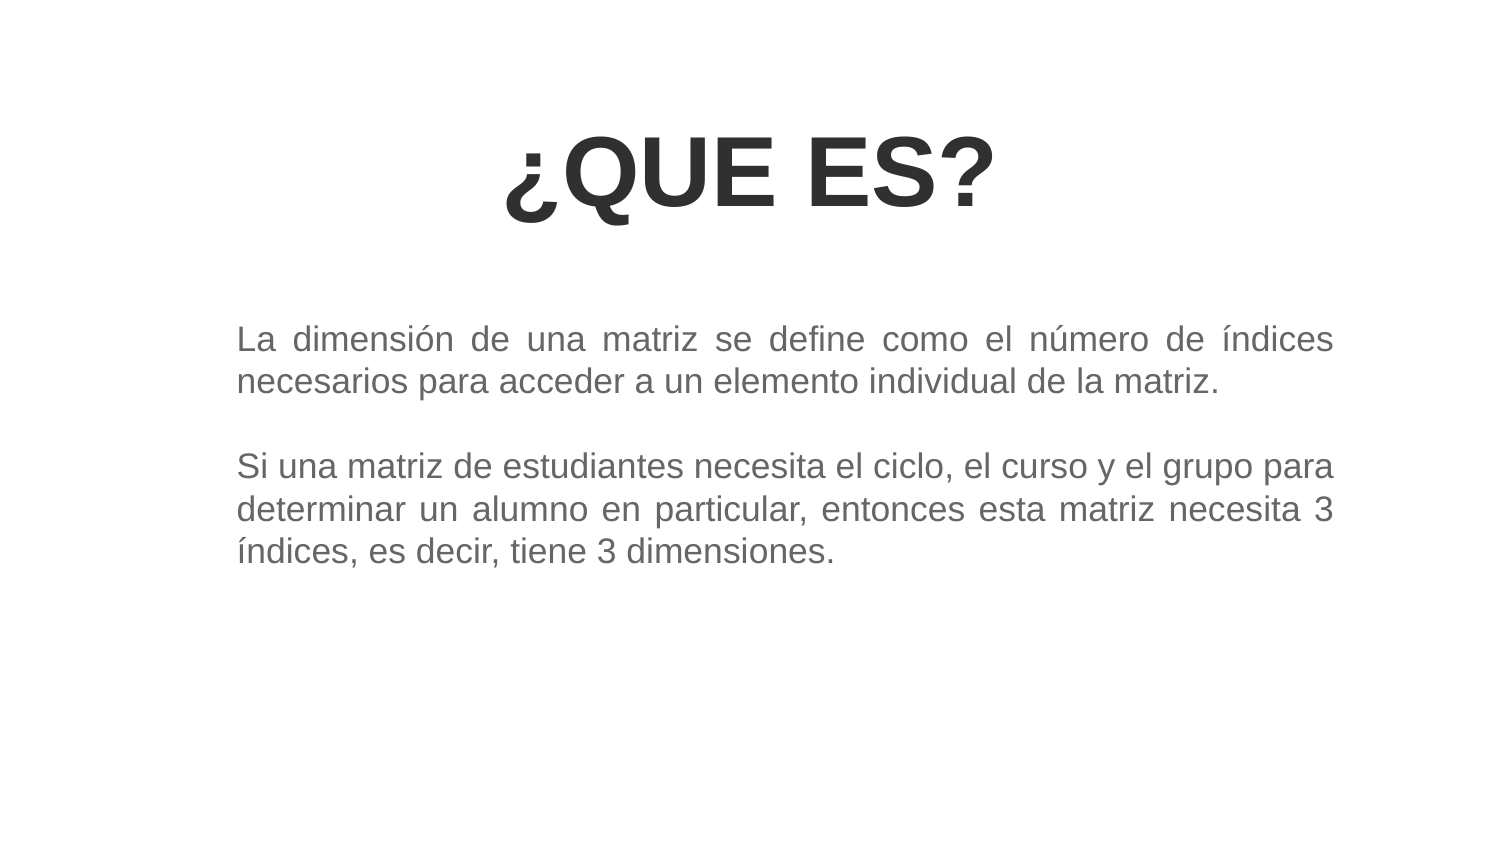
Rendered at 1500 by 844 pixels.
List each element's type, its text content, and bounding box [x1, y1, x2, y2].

title ¿QUE ES? [51, 100, 1449, 243]
text_box La dimensión de una matriz se define como el número de índices necesarios para acceder a un elemento individual de la matriz. Si una matriz de estudiantes necesita el ciclo, el curso y el grupo para determinar un alumno en particular, entonces esta matriz necesita 3 índices, es decir, tiene 3 dimensiones. [221, 300, 1350, 586]
